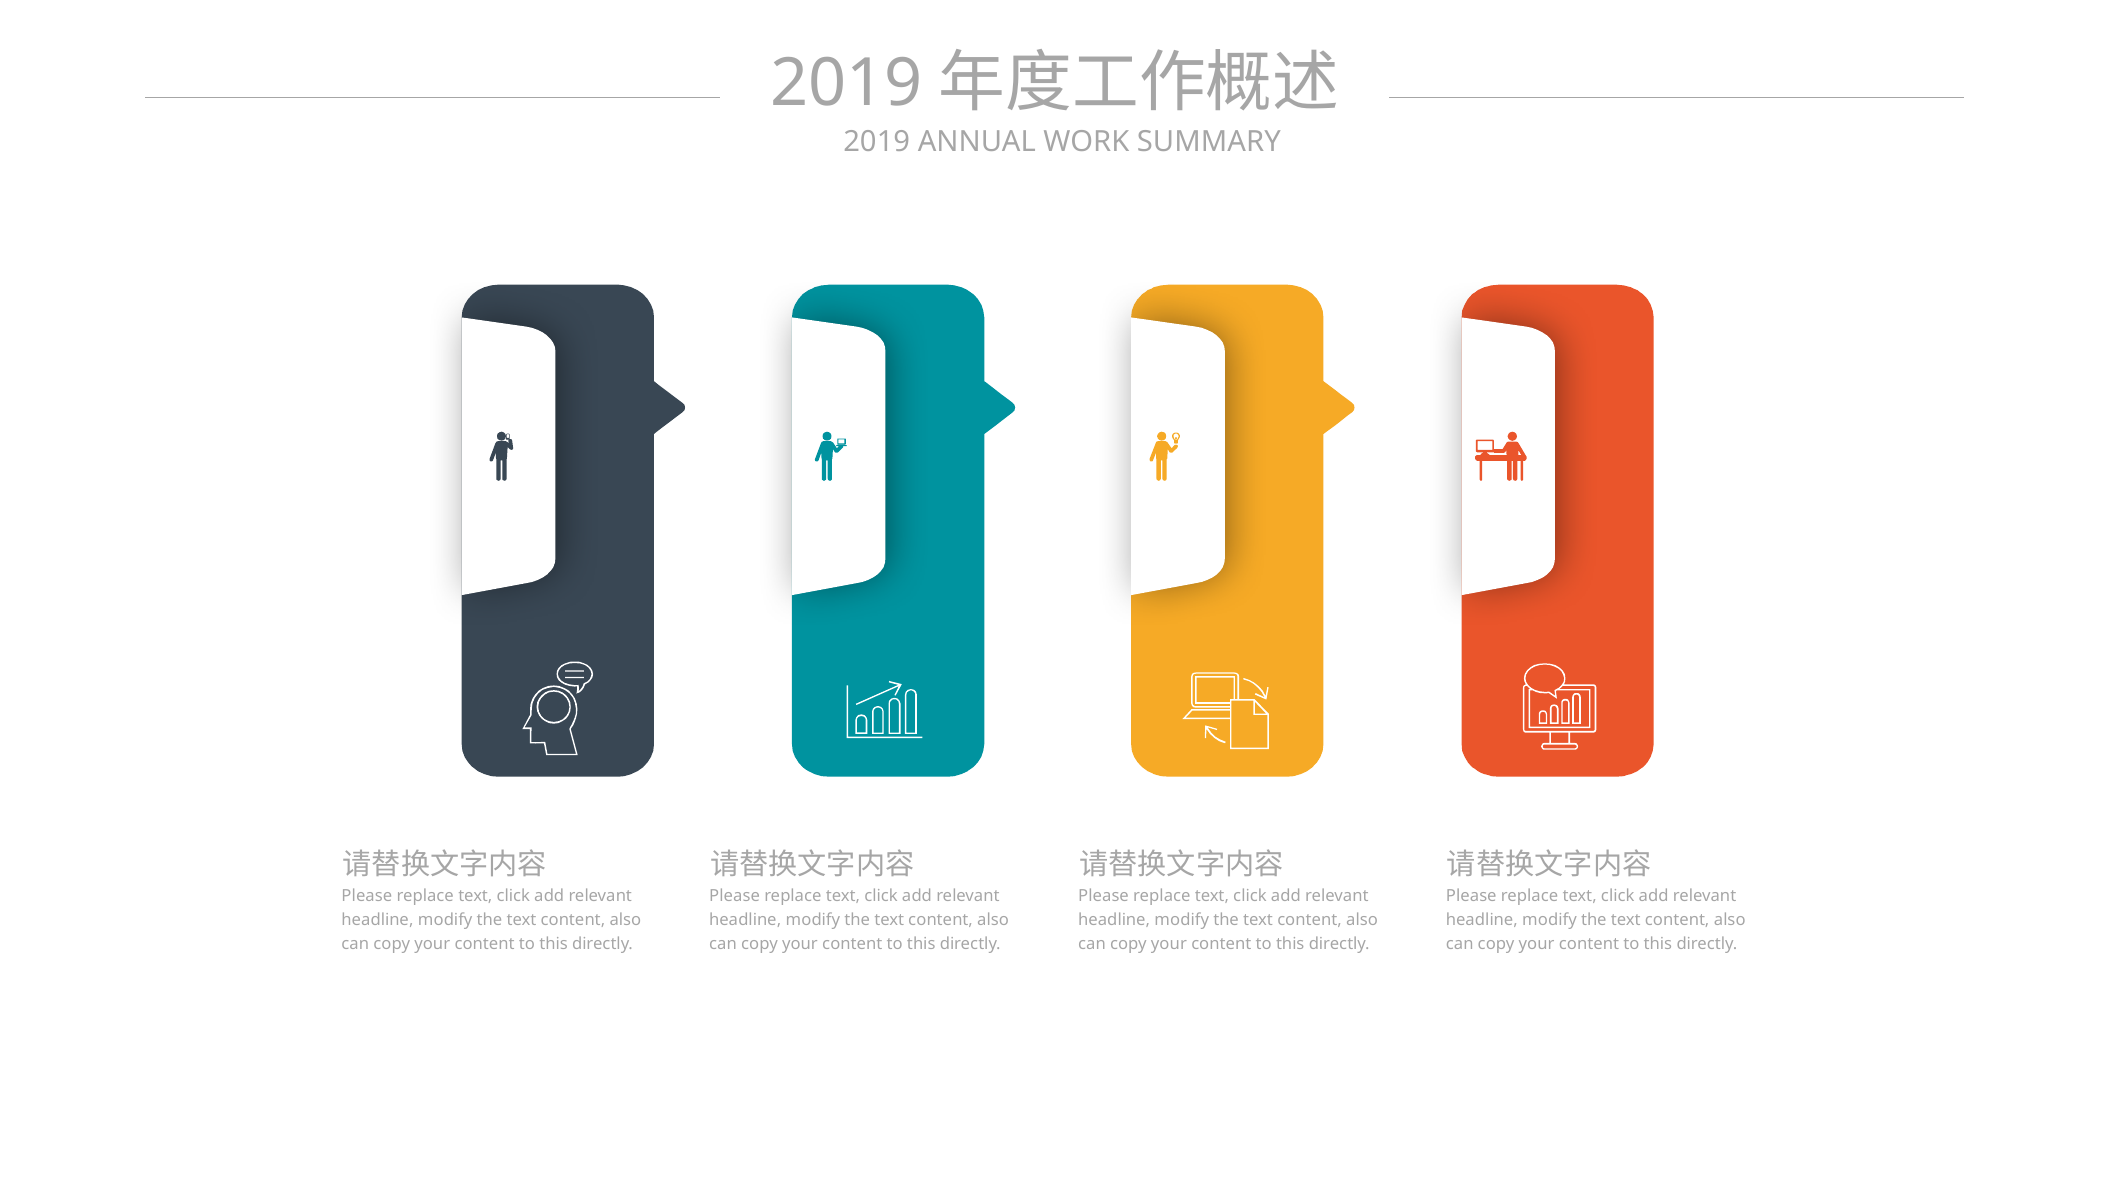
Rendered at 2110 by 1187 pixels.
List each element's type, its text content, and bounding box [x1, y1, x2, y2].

text_box [1461, 284, 1654, 777]
text_box Please replace text, click add relevant headline, modify the text content, also can copy your content to this directly. [326, 873, 677, 960]
text_box Please replace text, click add relevant headline, modify the text content, also can copy your content to this directly. [694, 873, 1045, 960]
text_box [461, 284, 686, 777]
text_box [1133, 756, 1321, 777]
text_box [794, 756, 982, 777]
text_box 2019年度工作概述 [730, 38, 1379, 96]
text_box Please replace text, click add relevant headline, modify the text content, also can copy your content to this directly. [1063, 873, 1414, 960]
text_box 2019年度工作概述 [730, 98, 1379, 119]
text_box 2019 ANNUAL WORK SUMMARY [824, 122, 1300, 158]
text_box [522, 661, 1597, 756]
text_box [791, 284, 1016, 661]
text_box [1461, 317, 1555, 596]
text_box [461, 317, 556, 596]
text_box Please replace text, click add relevant headline, modify the text content, also can copy your content to this directly. [1431, 873, 1782, 960]
text_box 请替换文字内容 [1432, 831, 1667, 888]
text_box 请替换文字内容 [327, 831, 563, 888]
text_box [1131, 317, 1225, 596]
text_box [791, 317, 886, 596]
text_box 请替换文字内容 [695, 831, 930, 888]
text_box 请替换文字内容 [1064, 831, 1299, 888]
text_box [1131, 284, 1355, 661]
